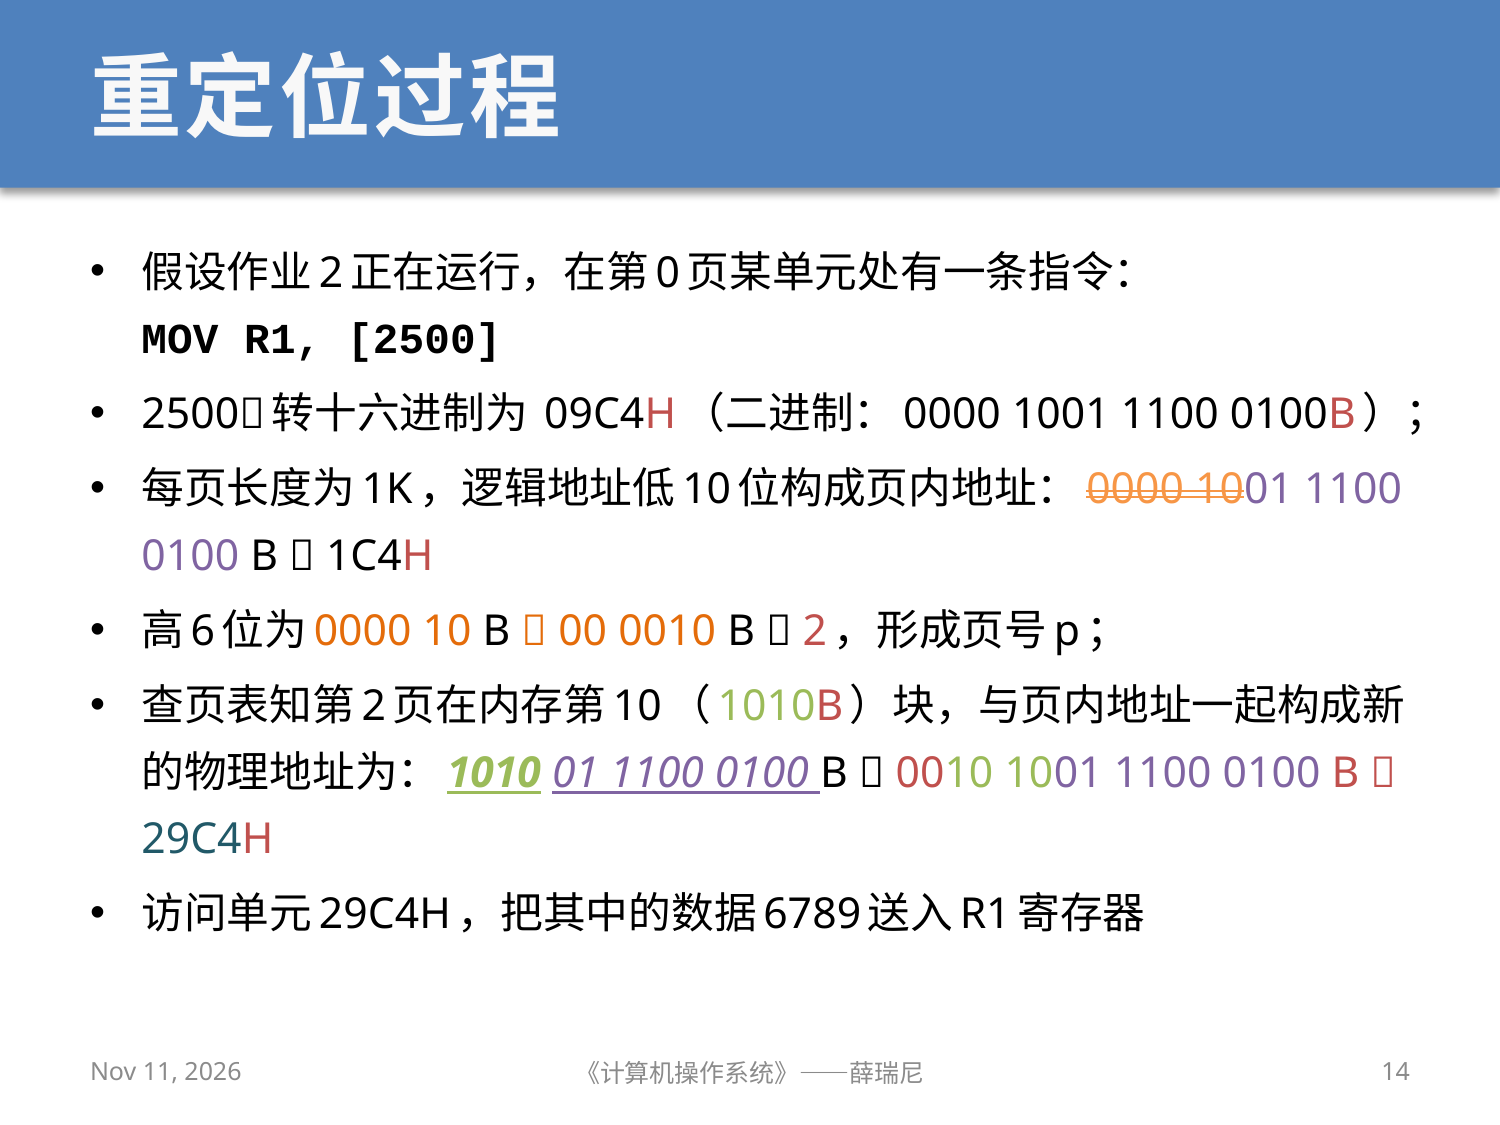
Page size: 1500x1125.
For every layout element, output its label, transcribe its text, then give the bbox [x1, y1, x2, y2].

slide_number 14 [1074, 1042, 1425, 1103]
title 重定位过程 [75, 0, 1425, 188]
footer 《计算机操作系统》——薛瑞尼 [512, 1042, 988, 1103]
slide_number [75, 1042, 425, 1103]
list 假设作业2正在运行，在第0页某单元处有一条指令： MOV R1, [2500] 2500转十六进制为 09C4H（二进制：0000 1001 1100 0100B）； 每页长度为1K，逻辑地址低10位构成页内地址：0000 1001 1100 0100 B  1C4H 高6位为0000 10 B  00 0010 B  2，形成页号p； 查页表知第2页在内存第10（1010B）块，与页内地址一起构成新的物理地址为：1010 01 1100 0100 B  0010 1001 1100 0100 B  29C4H 访问单元29C4H，把其中的数据6789送入R1寄存器 [75, 221, 1425, 1021]
